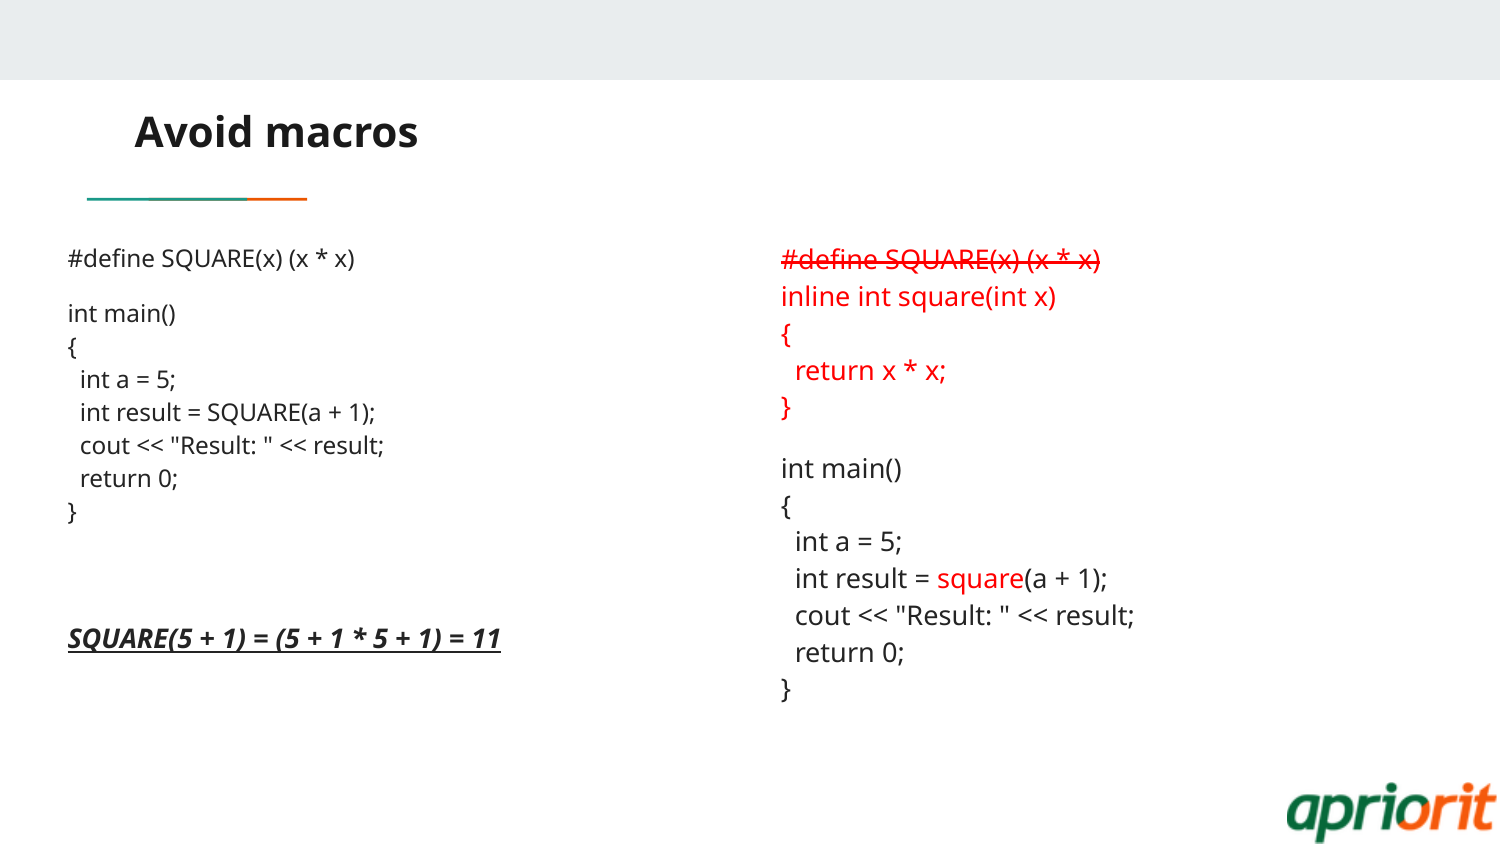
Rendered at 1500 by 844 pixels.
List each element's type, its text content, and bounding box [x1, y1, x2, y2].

list #define SQUARE(x) (x * x) inline int square(int x) { return x * x; } int main() { int a = 5; int result = square(a + 1); cout << "Result: " << result; return 0; } [765, 226, 1454, 783]
list SQUARE(5 + 1) = (5 + 1 * 5 + 1) = 11 [52, 543, 710, 786]
title Avoid macros [119, 86, 1381, 175]
picture [1287, 782, 1500, 844]
list #define SQUARE(x) (x * x) int main() { int a = 5; int result = SQUARE(a + 1); cout << "Result: " << result; return 0; } [52, 226, 710, 543]
